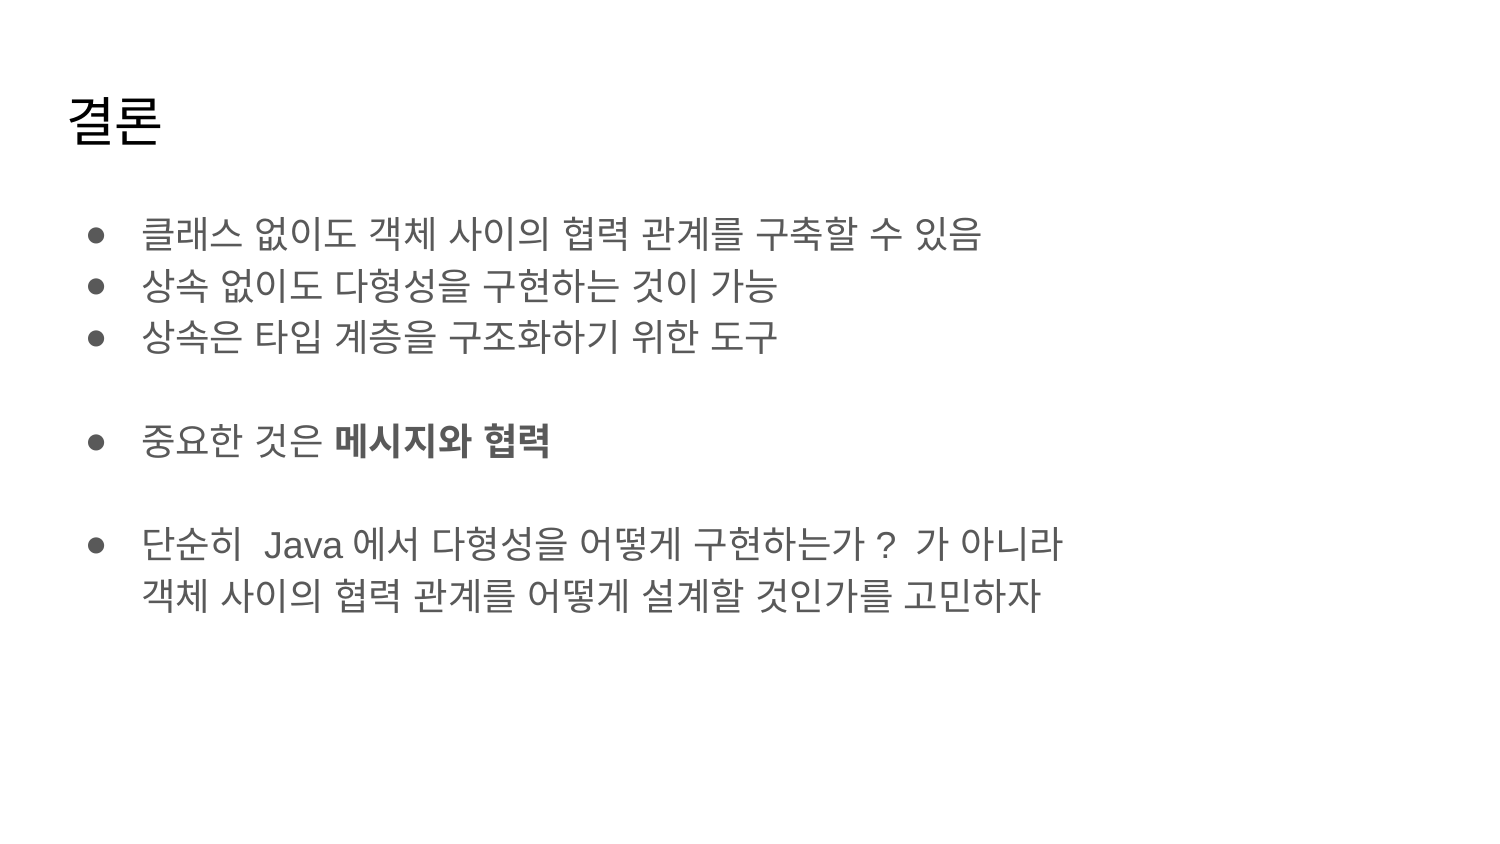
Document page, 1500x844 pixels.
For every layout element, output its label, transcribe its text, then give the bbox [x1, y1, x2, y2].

title 결론 [51, 72, 1449, 167]
list 클래스 없이도 객체 사이의 협력 관계를 구축할 수 있음 상속 없이도 다형성을 구현하는 것이 가능 상속은 타입 계층을 구조화하기 위한 도구 중요한 것은 메시지와 협력 단순히 Java에서 다형성을 어떻게 구현하는가? 가 아니라 객체 사이의 협력 관계를 어떻게 설계할 것인가를 고민하자 [51, 189, 1449, 750]
